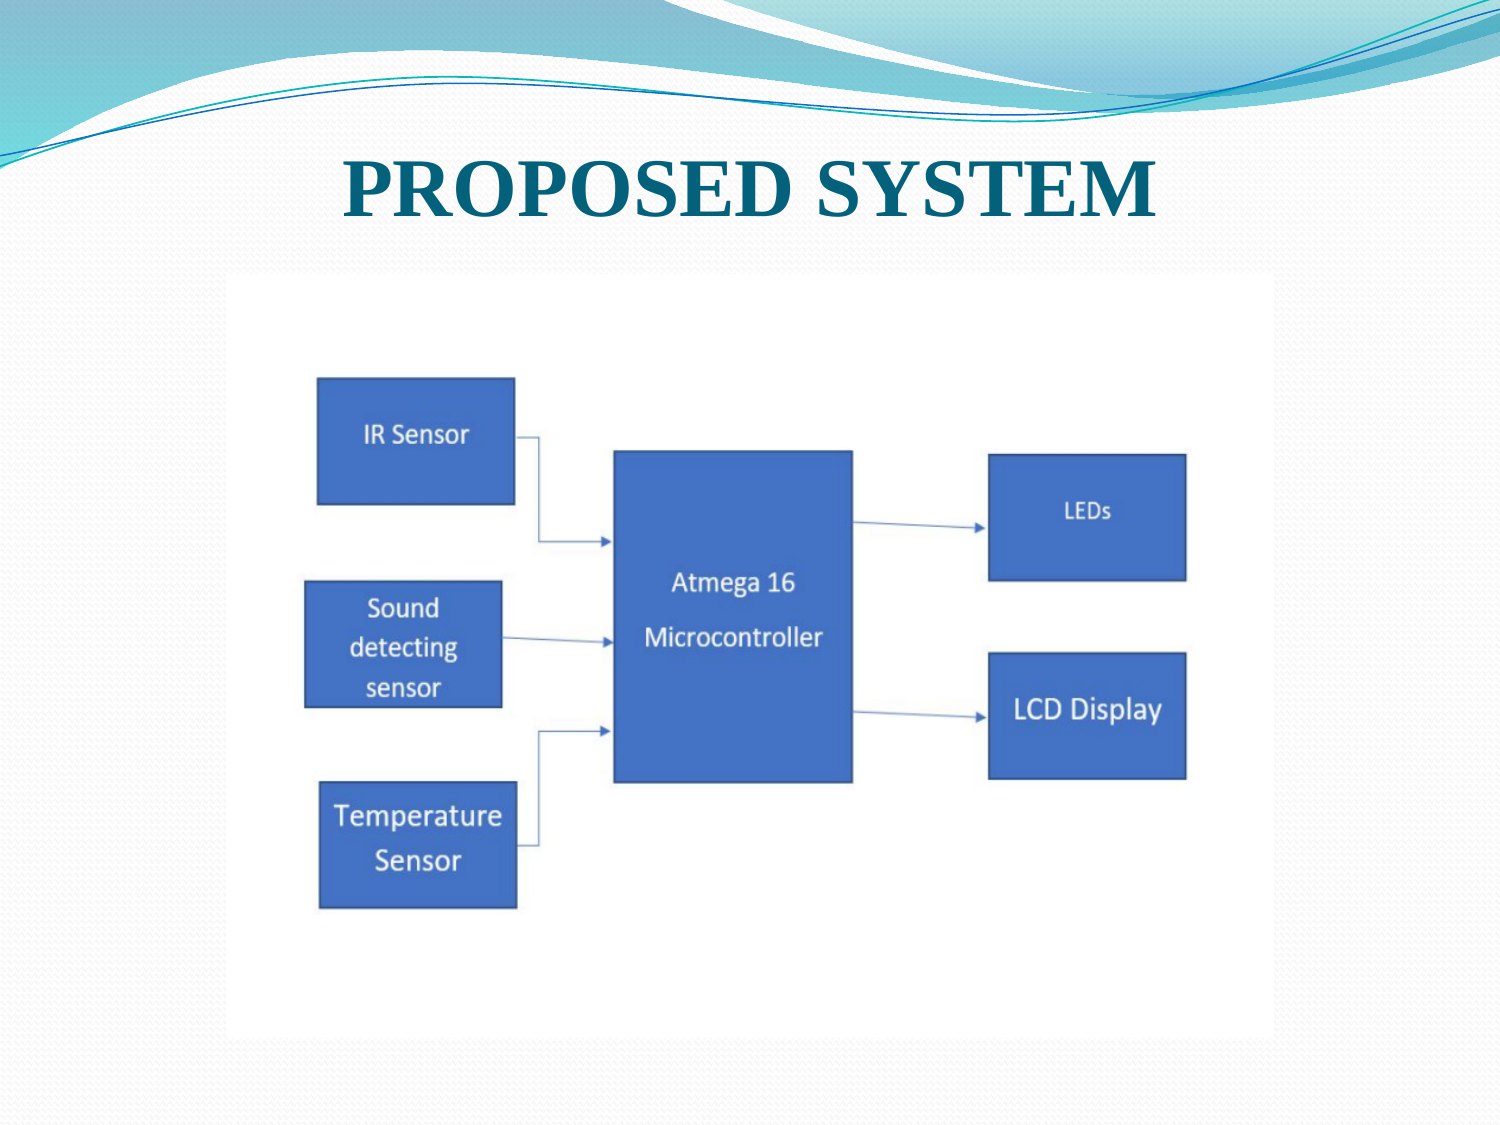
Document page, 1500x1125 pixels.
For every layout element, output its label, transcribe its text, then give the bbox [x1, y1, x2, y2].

title PROPOSED SYSTEM [75, 115, 1425, 234]
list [226, 274, 1274, 1038]
